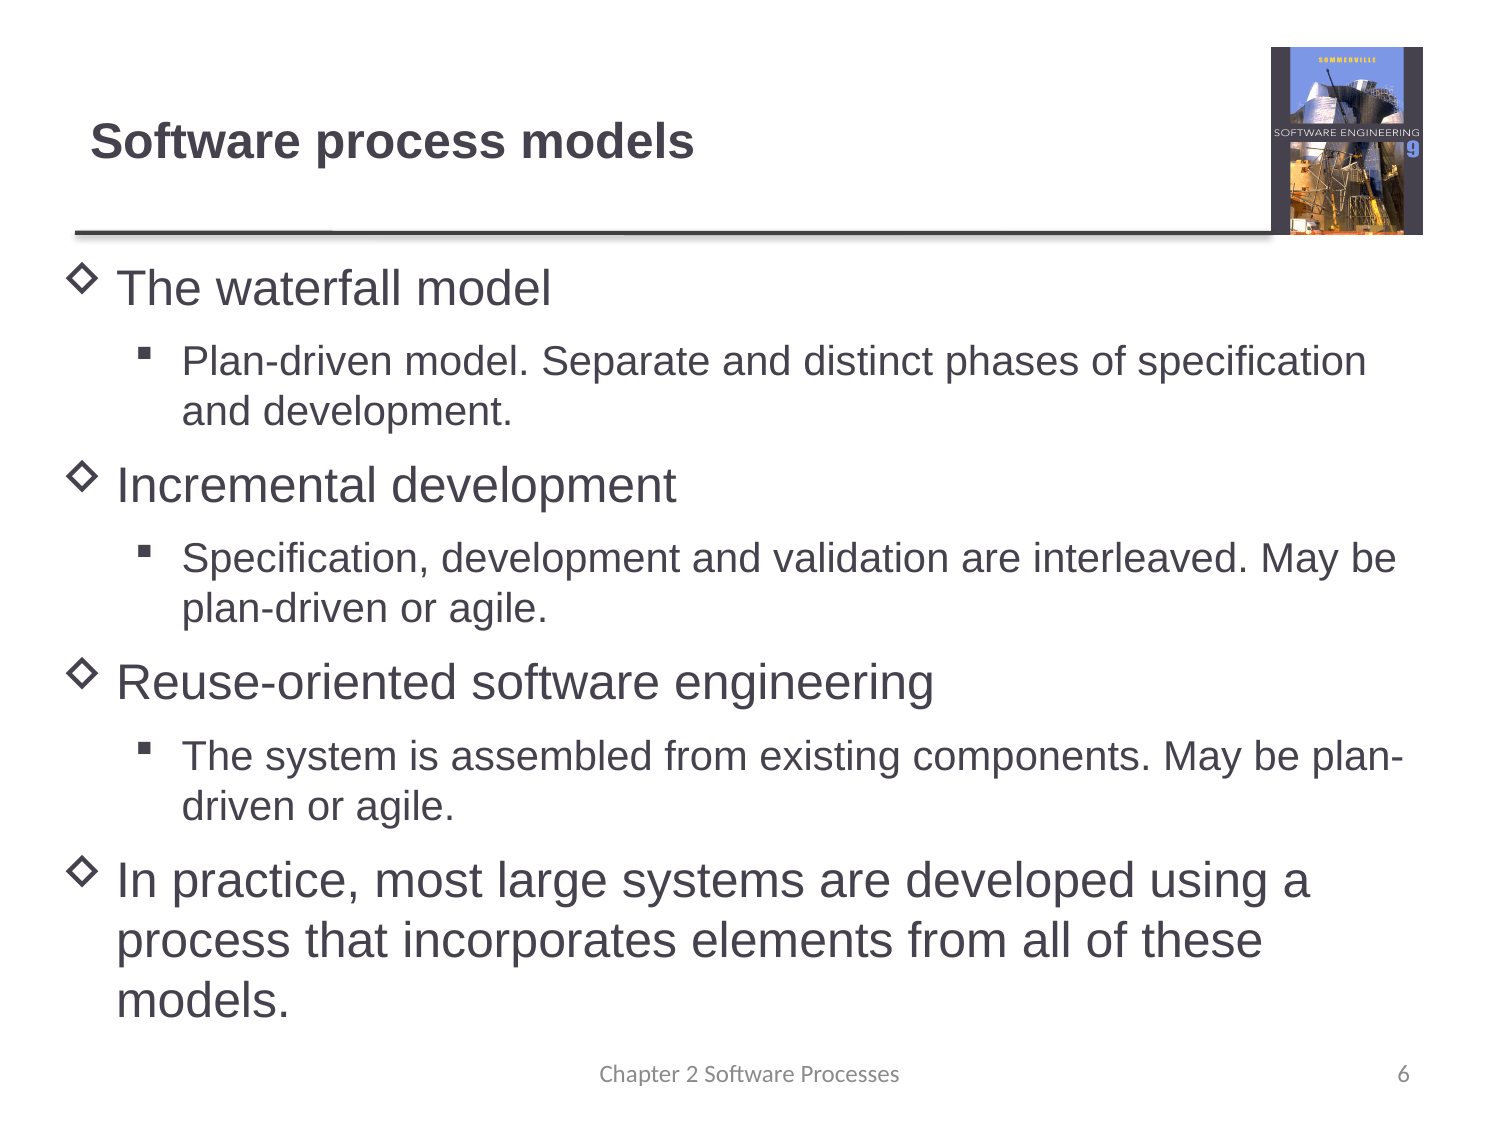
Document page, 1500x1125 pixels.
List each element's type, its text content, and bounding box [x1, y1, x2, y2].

picture [1272, 47, 1423, 235]
title Software process models [74, 44, 1272, 233]
footer Chapter 2 Software Processes [512, 1042, 988, 1103]
slide_number 6 [1074, 1042, 1425, 1103]
list The waterfall model Plan-driven model. Separate and distinct phases of specification and development. Incremental development Specification, development and validation are interleaved. May be plan-driven or agile. Reuse-oriented software engineering The system is assembled from existing components. May be plan-driven or agile. In practice, most large systems are developed using a process that incorporates elements from all of these models. [45, 247, 1460, 1043]
